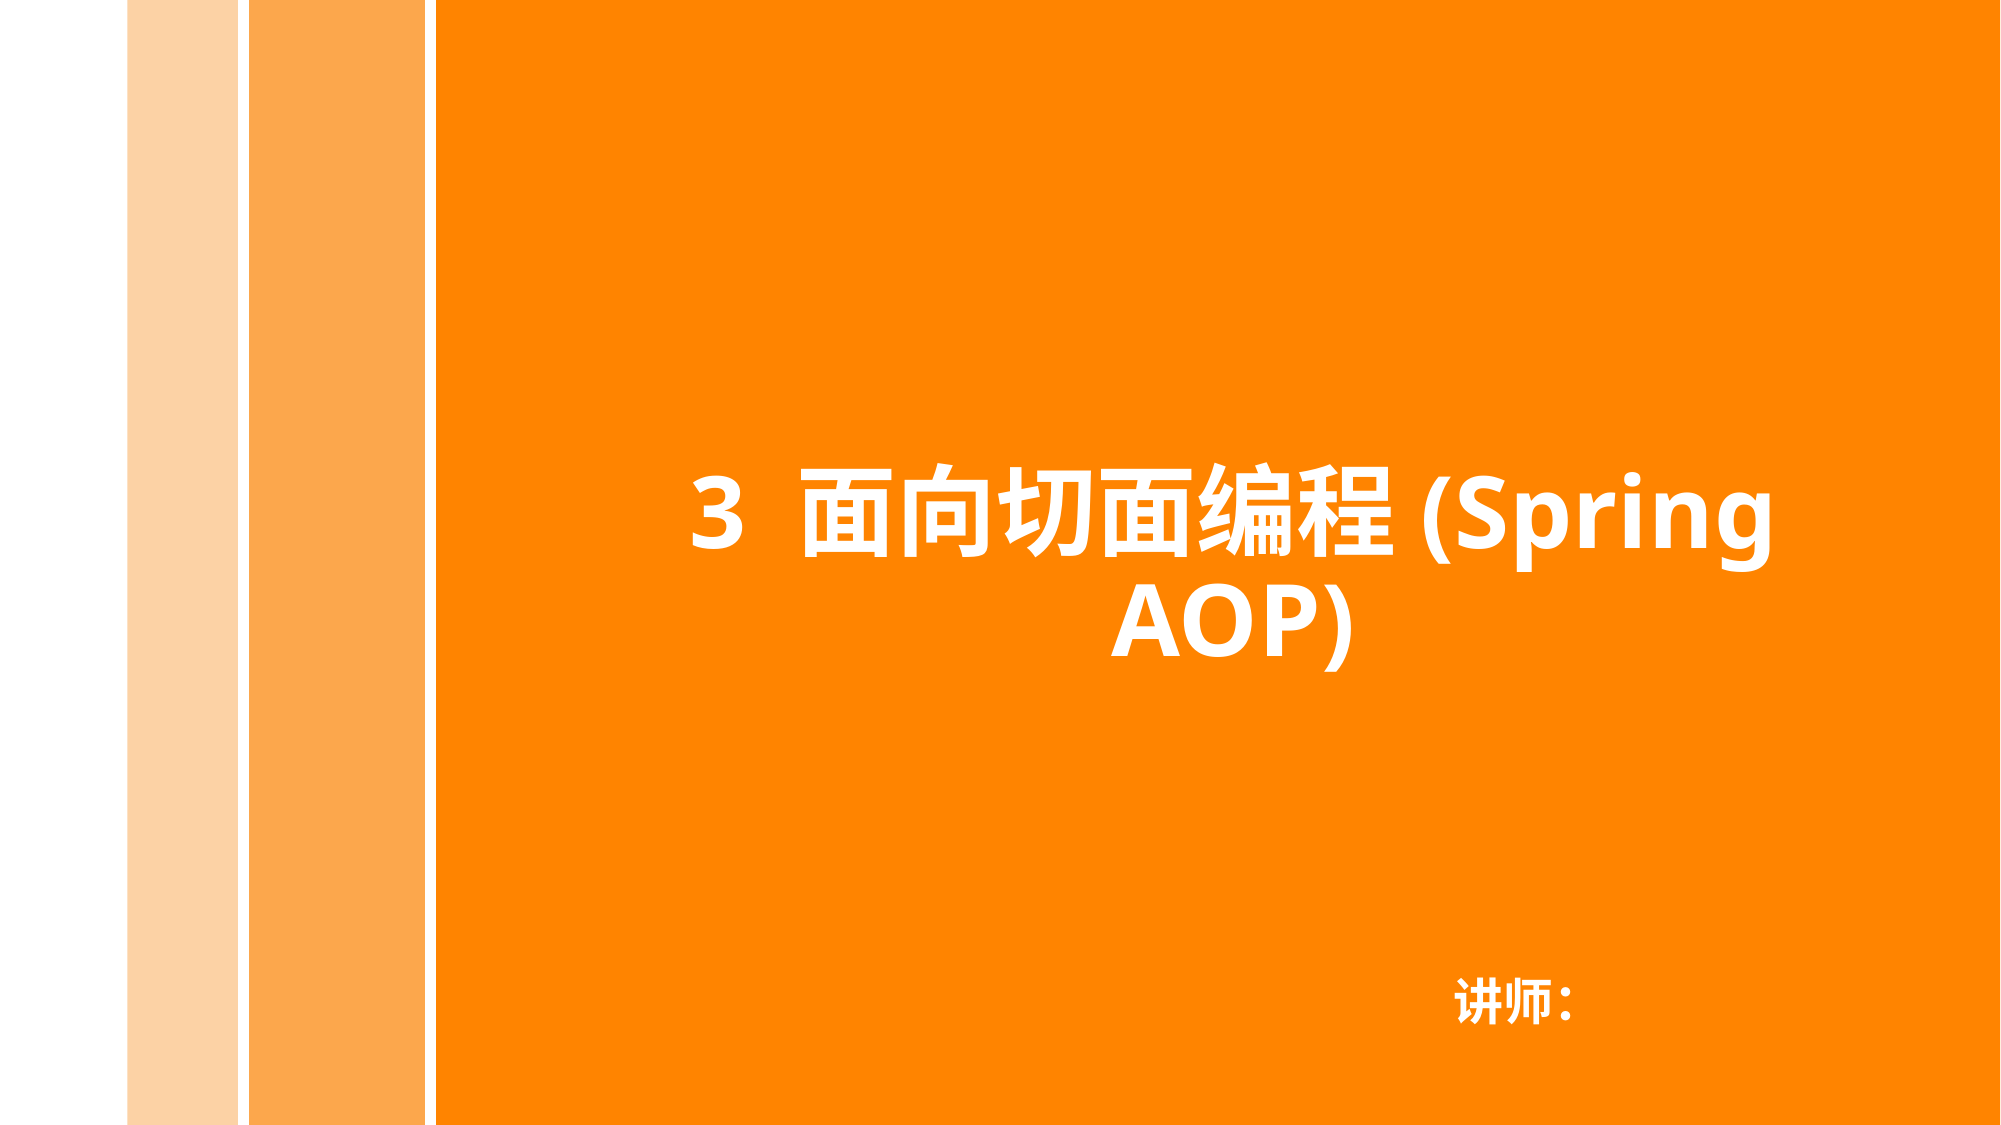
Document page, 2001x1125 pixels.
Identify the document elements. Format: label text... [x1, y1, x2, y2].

picture [127, 0, 238, 1125]
picture [436, 0, 2001, 1125]
title 3 面向切面编程(Spring AOP) [540, 438, 1927, 687]
picture [249, 0, 425, 1125]
